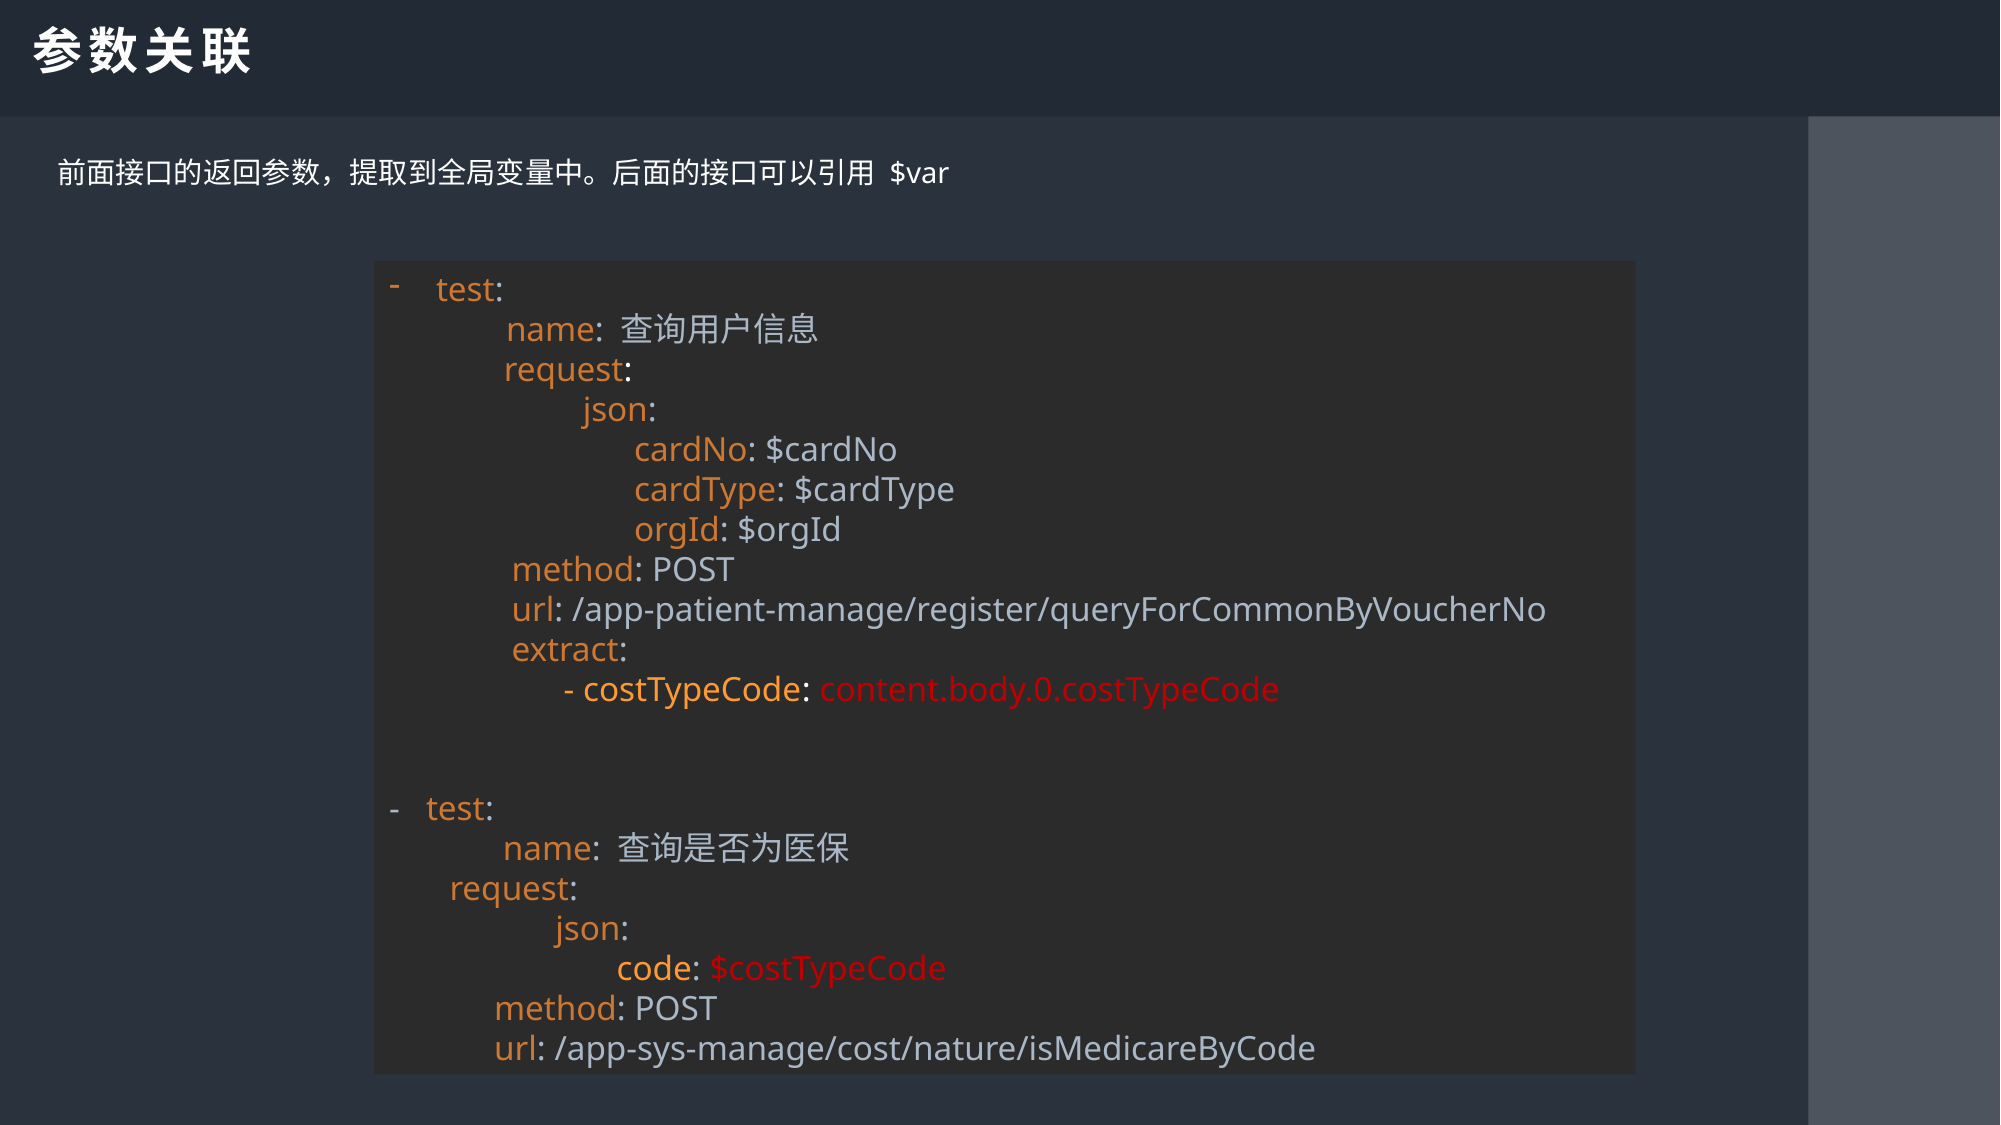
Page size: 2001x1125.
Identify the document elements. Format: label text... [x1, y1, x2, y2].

text_box [1809, 117, 2000, 1125]
text_box 前面接口的返回参数，提取到全局变量中。后面的接口可以引用 $var [42, 129, 1178, 198]
text_box [0, 117, 1809, 1125]
text_box [0, 0, 2000, 117]
text_box 参数关联 [17, 11, 493, 87]
text_box test: name: 查询用户信息 request: json: cardNo: $cardNo cardType: $cardType orgId: $orgId method: POST url: /app-patient-manage/register/queryForCommonByVoucherNo extract: - costTypeCode: content.body.0.costTypeCode - test: name: 查询是否为医保 request: json: code: $costTypeCode method: POST url: /app-sys-manage/cost/nature/isMedicareByCode [374, 260, 1636, 1075]
